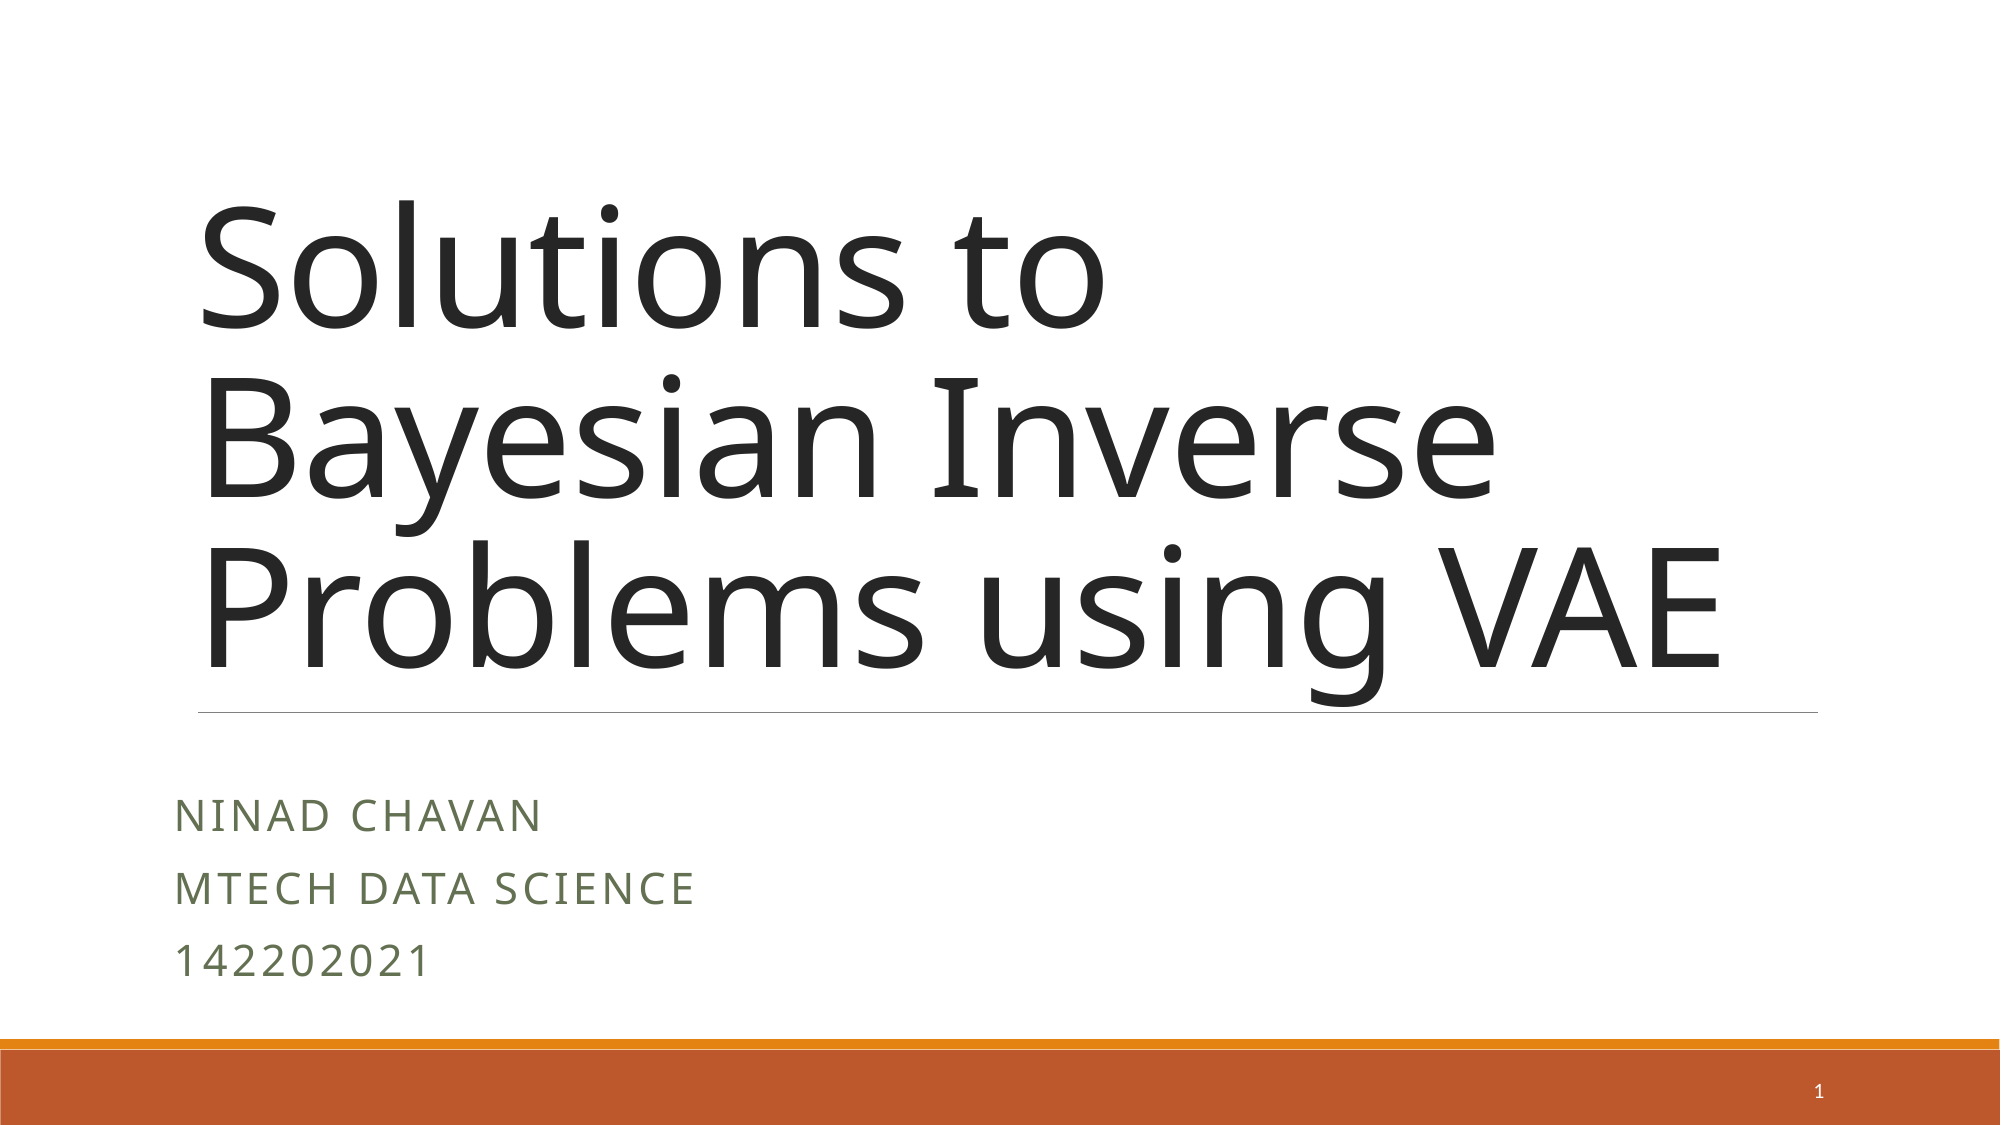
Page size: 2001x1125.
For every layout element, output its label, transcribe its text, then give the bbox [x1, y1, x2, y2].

subtitle Ninad Chavan MTech Data Science 142202021 [158, 709, 1659, 995]
slide_number 1 [1624, 1059, 1840, 1120]
title Solutions to Bayesian Inverse Problems using VAE [180, 124, 1830, 710]
